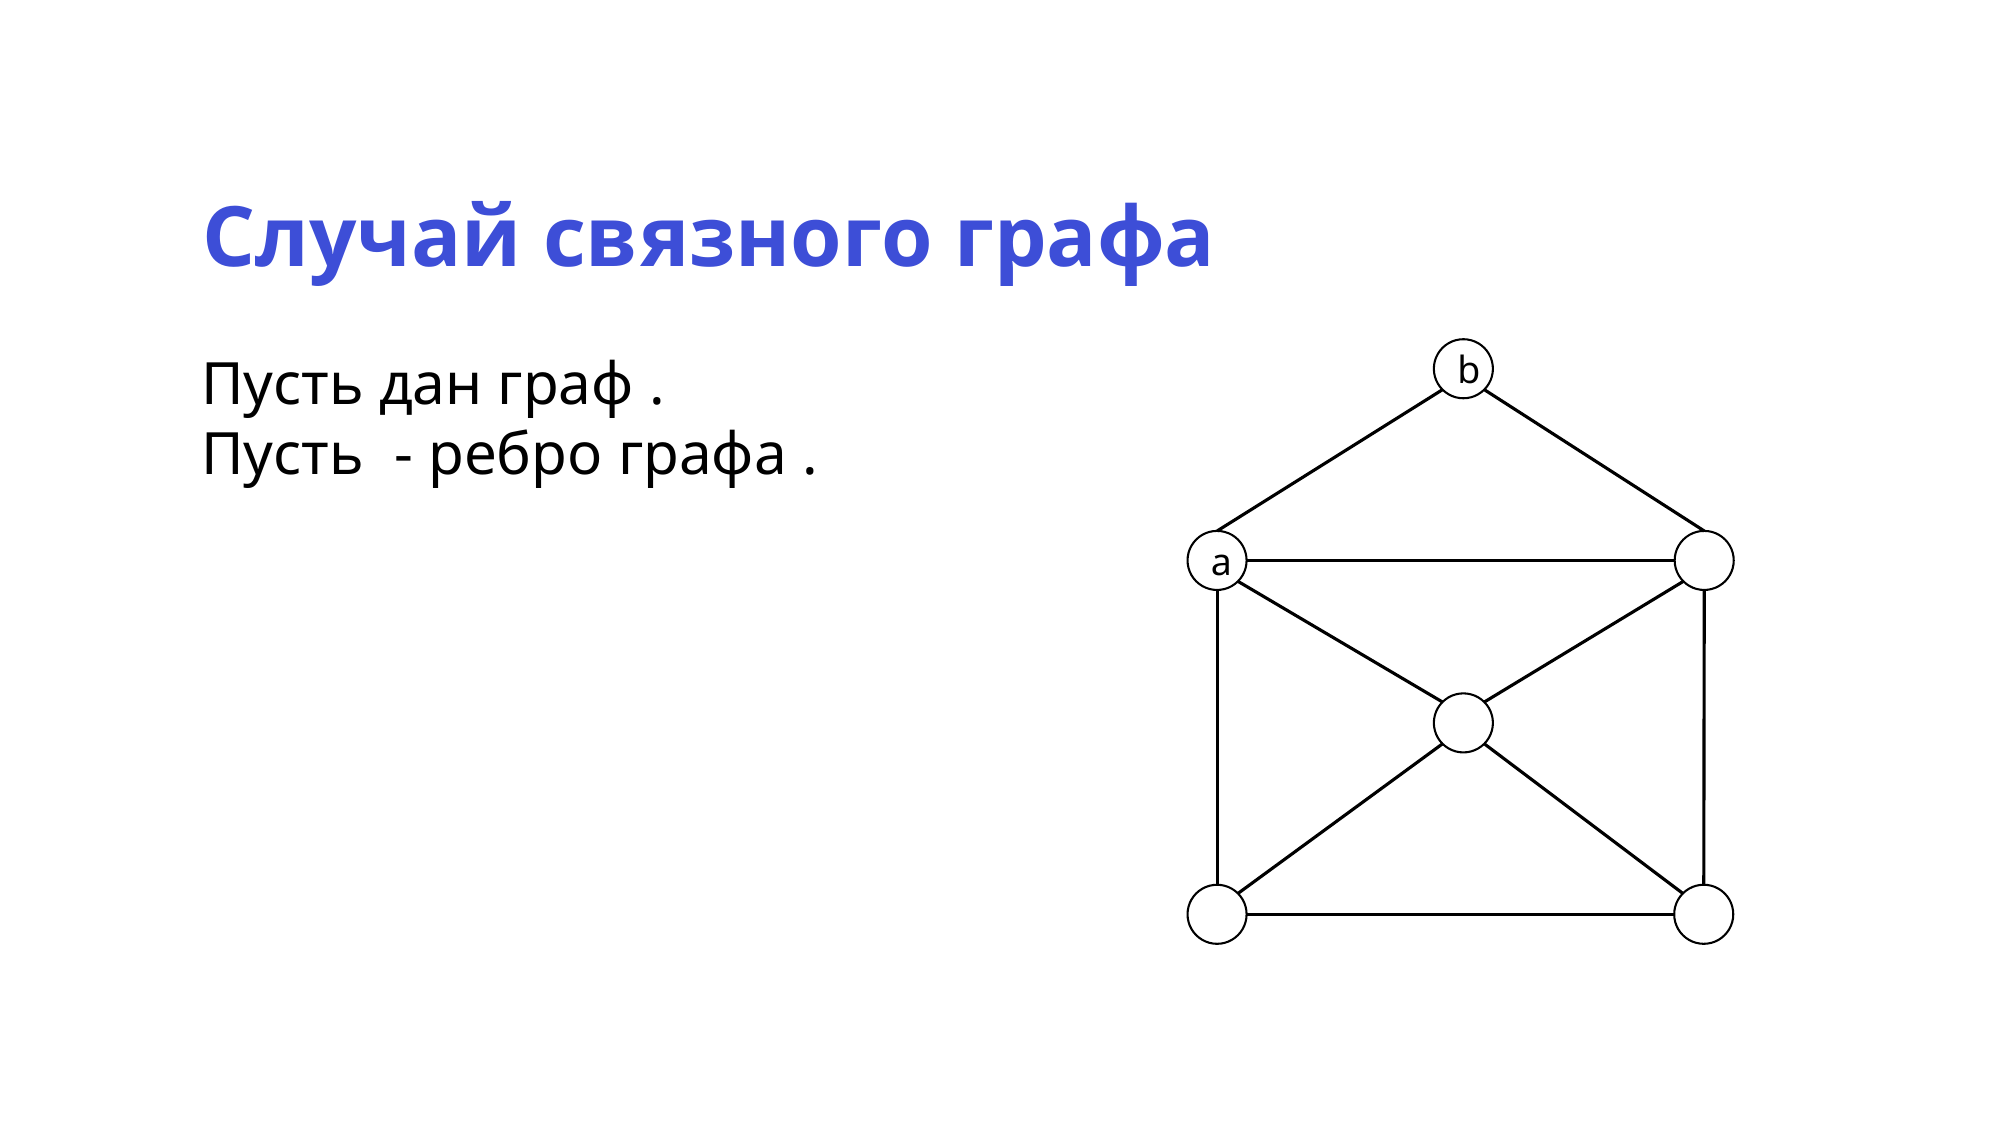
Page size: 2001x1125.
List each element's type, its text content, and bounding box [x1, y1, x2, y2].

text_box b [1432, 338, 1494, 400]
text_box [1484, 581, 1684, 702]
text_box [1673, 529, 1735, 591]
text_box Случай связного графа [187, 187, 1816, 307]
text_box [1432, 692, 1494, 754]
text_box [1673, 883, 1735, 945]
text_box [1237, 581, 1443, 702]
text_box a [1186, 529, 1248, 591]
text_box [1186, 883, 1248, 945]
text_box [1217, 389, 1443, 531]
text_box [1484, 743, 1683, 894]
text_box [1484, 389, 1705, 531]
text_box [1237, 743, 1443, 894]
